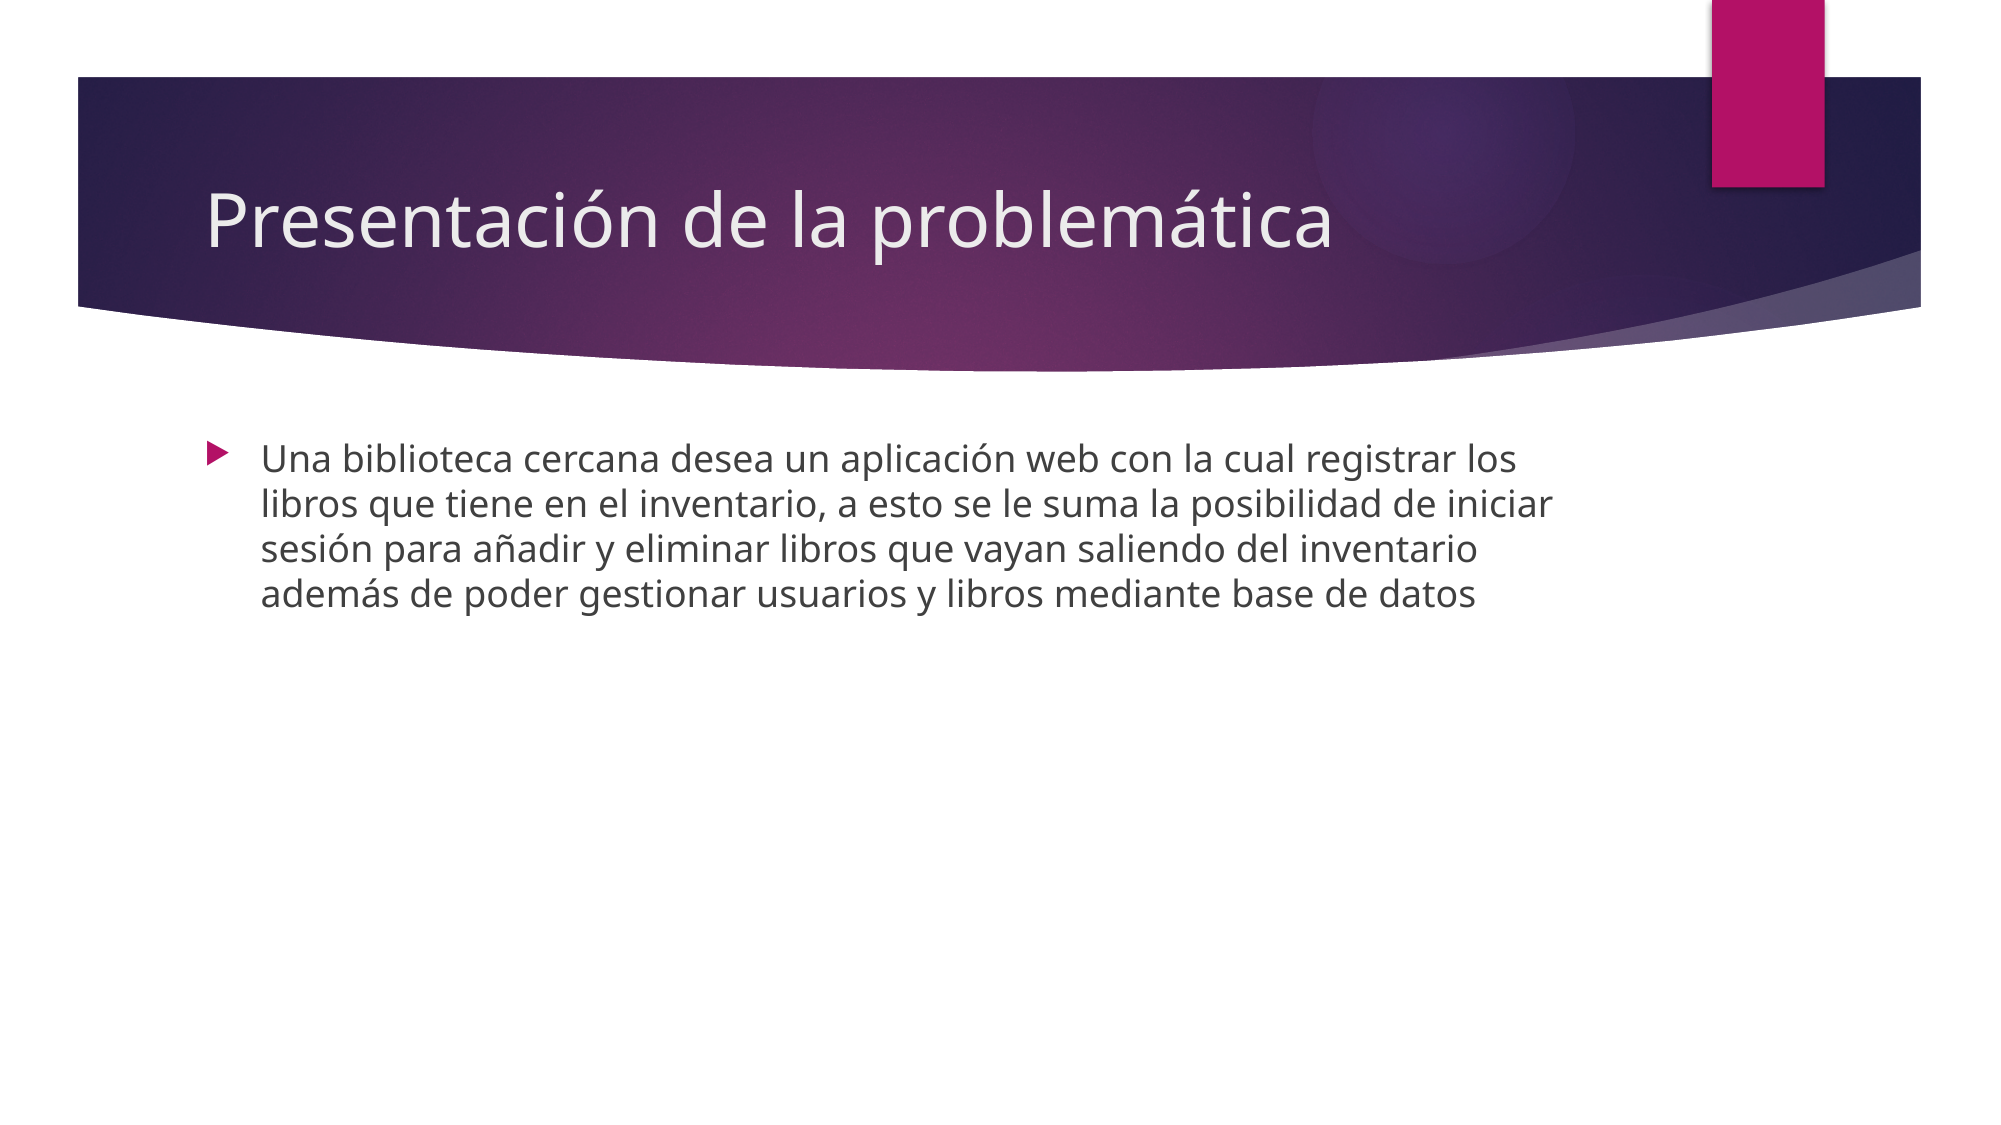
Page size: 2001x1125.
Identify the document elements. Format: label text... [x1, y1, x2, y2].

title Presentación de la problemática [189, 159, 1627, 276]
list Una biblioteca cercana desea un aplicación web con la cual registrar los libros que tiene en el inventario, a esto se le suma la posibilidad de iniciar sesión para añadir y eliminar libros que vayan saliendo del inventario además de poder gestionar usuarios y libros mediante base de datos [189, 427, 1638, 988]
